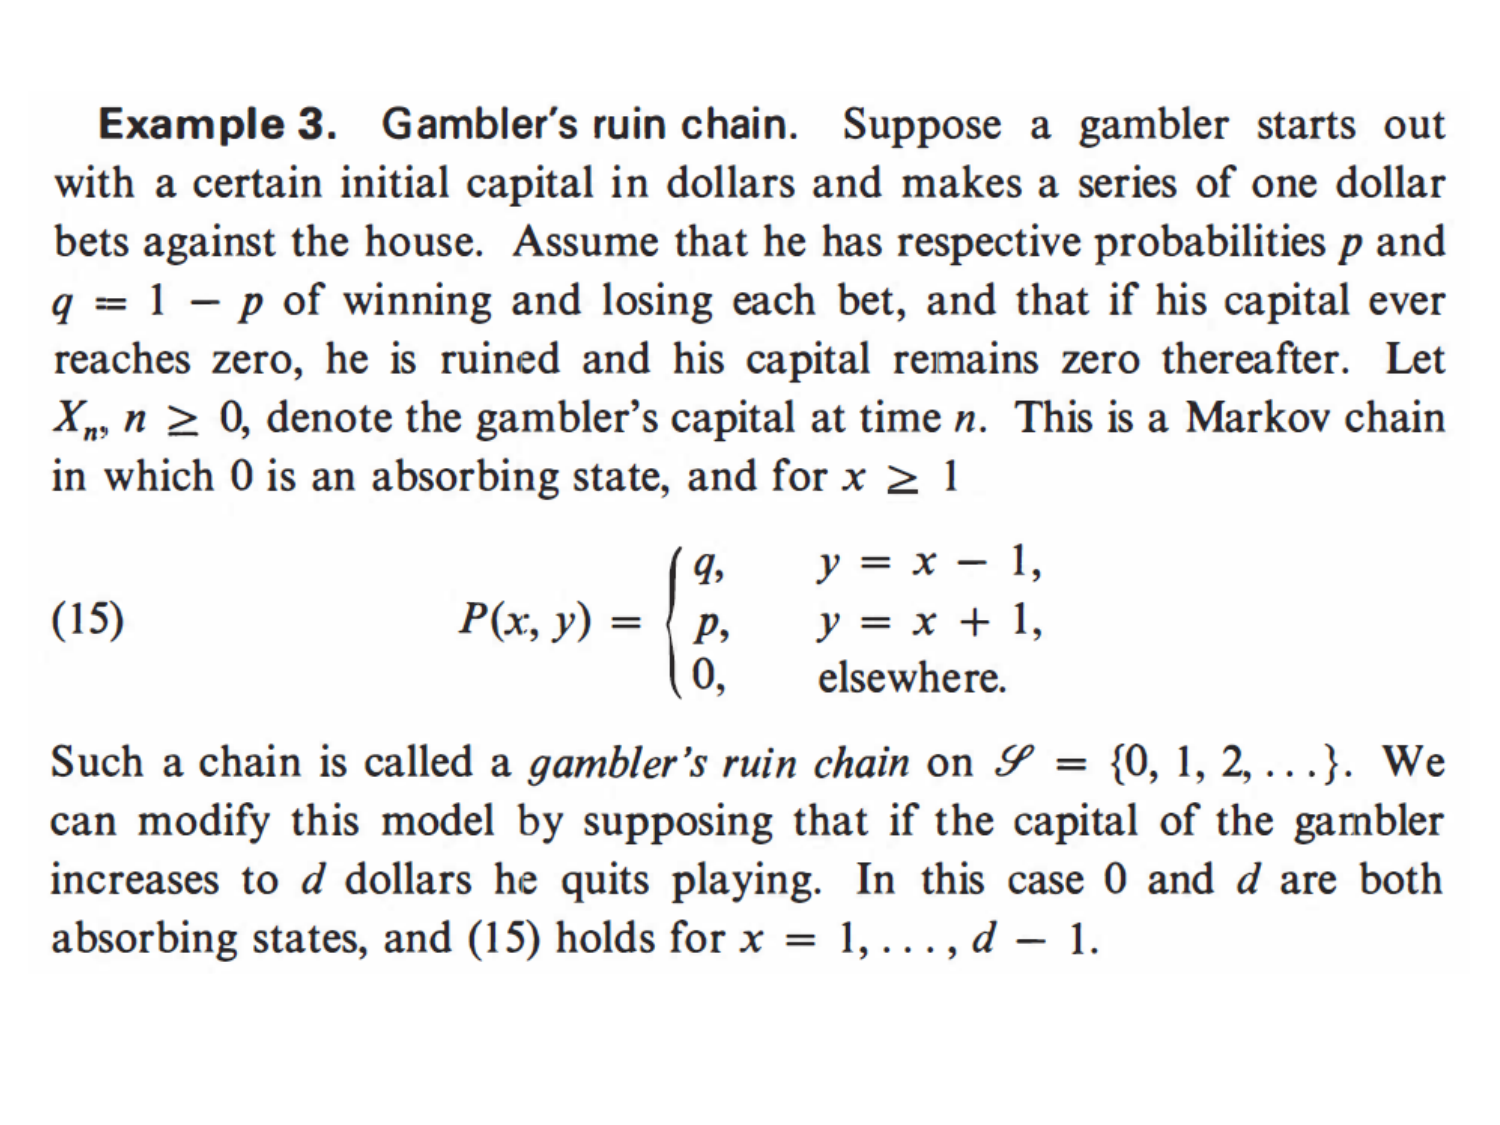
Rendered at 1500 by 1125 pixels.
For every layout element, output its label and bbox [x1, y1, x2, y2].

picture [28, 91, 1470, 974]
